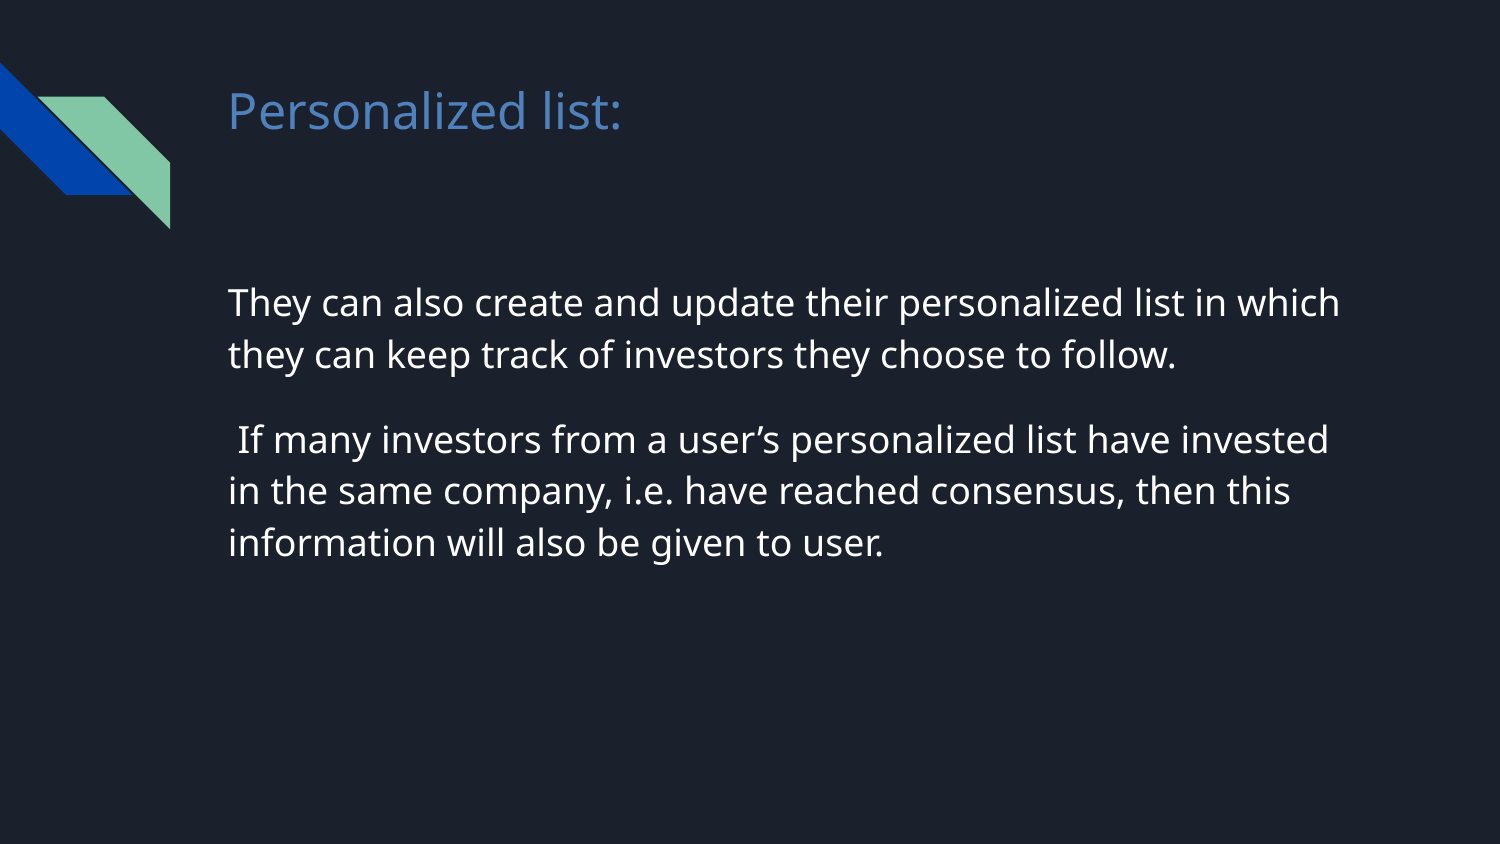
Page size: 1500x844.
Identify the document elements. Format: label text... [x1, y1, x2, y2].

title Personalized list: [212, 64, 1368, 215]
list They can also create and update their personalized list in which they can keep track of investors they choose to follow. If many investors from a user’s personalized list have invested in the same company, i.e. have reached consensus, then this information will also be given to user. [212, 257, 1368, 735]
